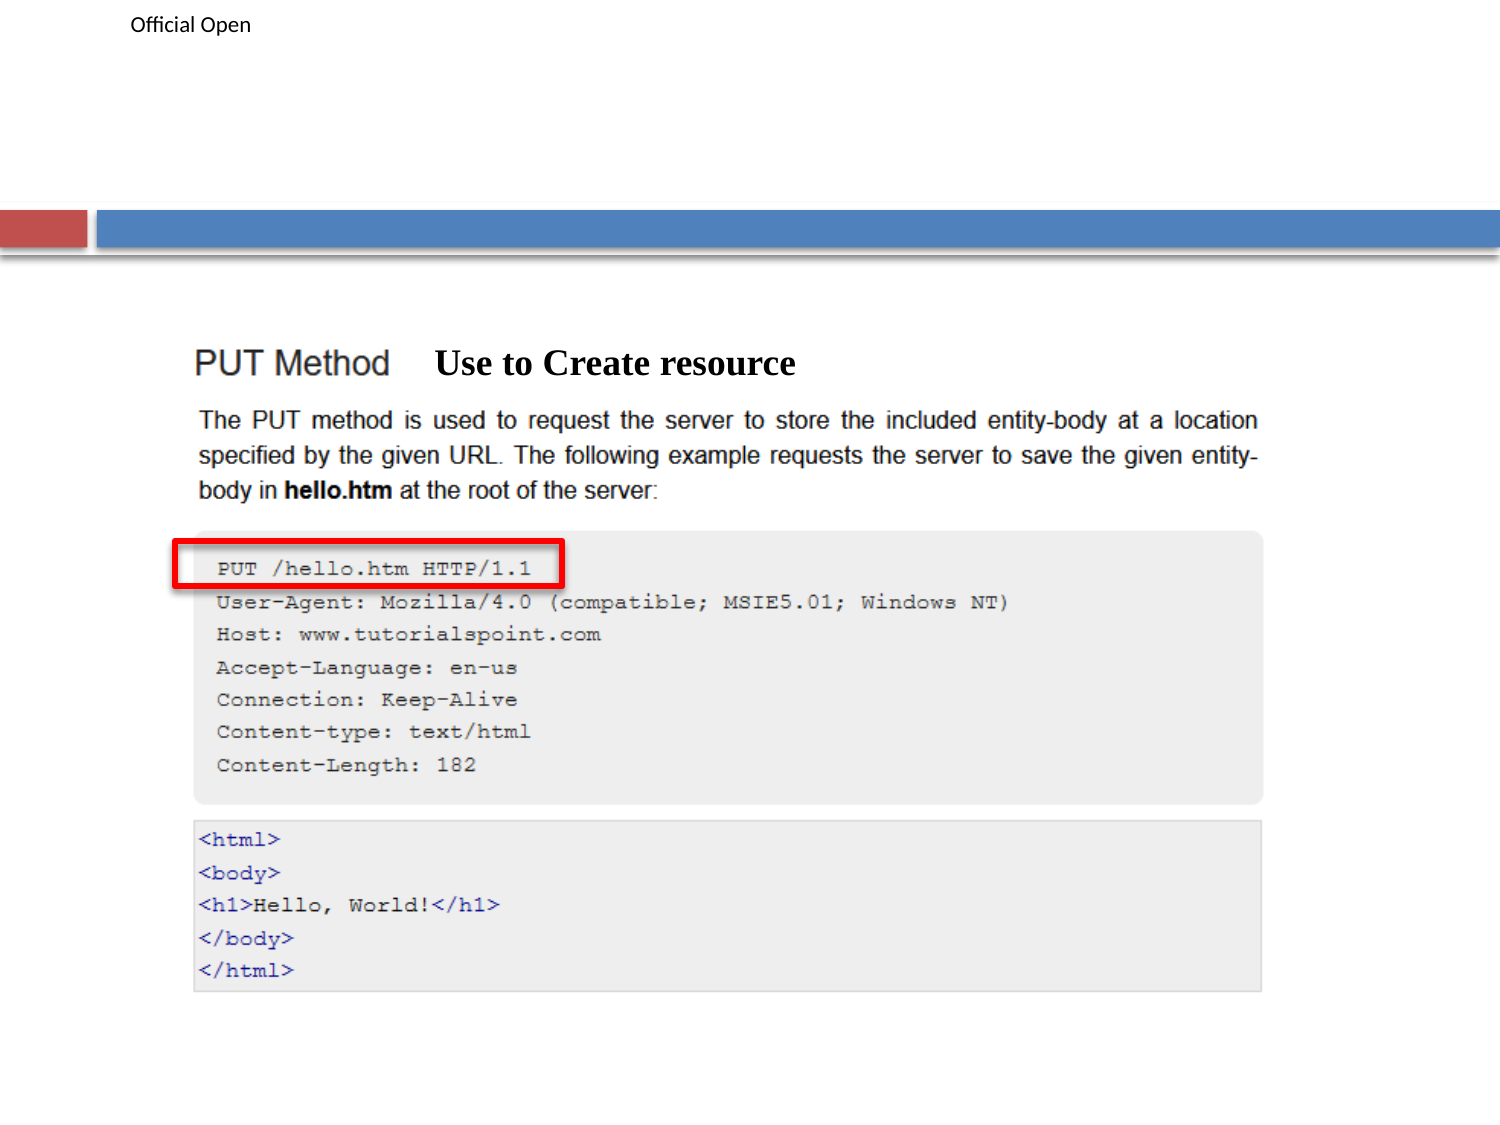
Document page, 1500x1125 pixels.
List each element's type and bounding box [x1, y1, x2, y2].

picture [180, 330, 1279, 1004]
